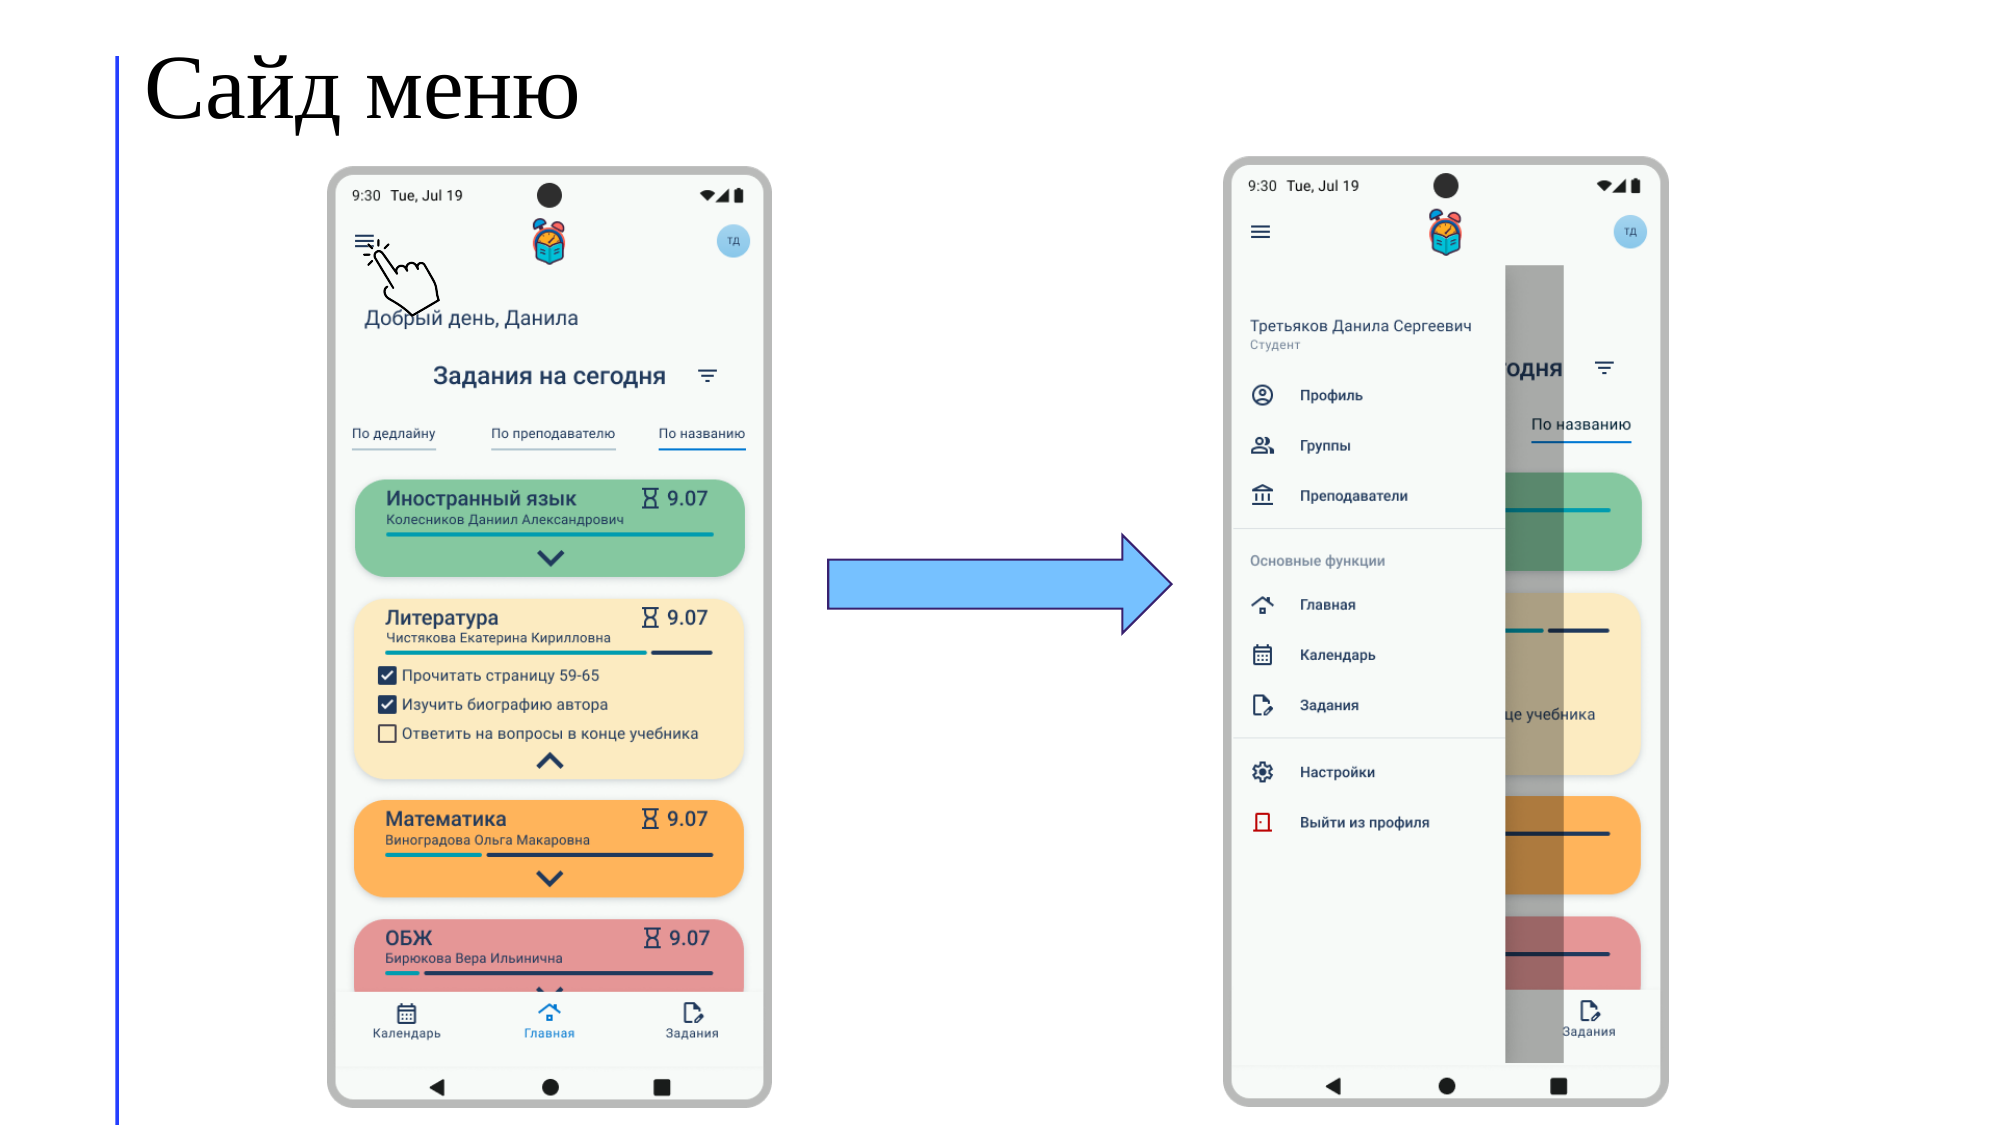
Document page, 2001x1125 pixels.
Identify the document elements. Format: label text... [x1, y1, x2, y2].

picture [327, 158, 772, 1109]
text_box [827, 532, 1174, 636]
picture [1223, 148, 1669, 1107]
text_box Сайд меню [129, 38, 1834, 150]
